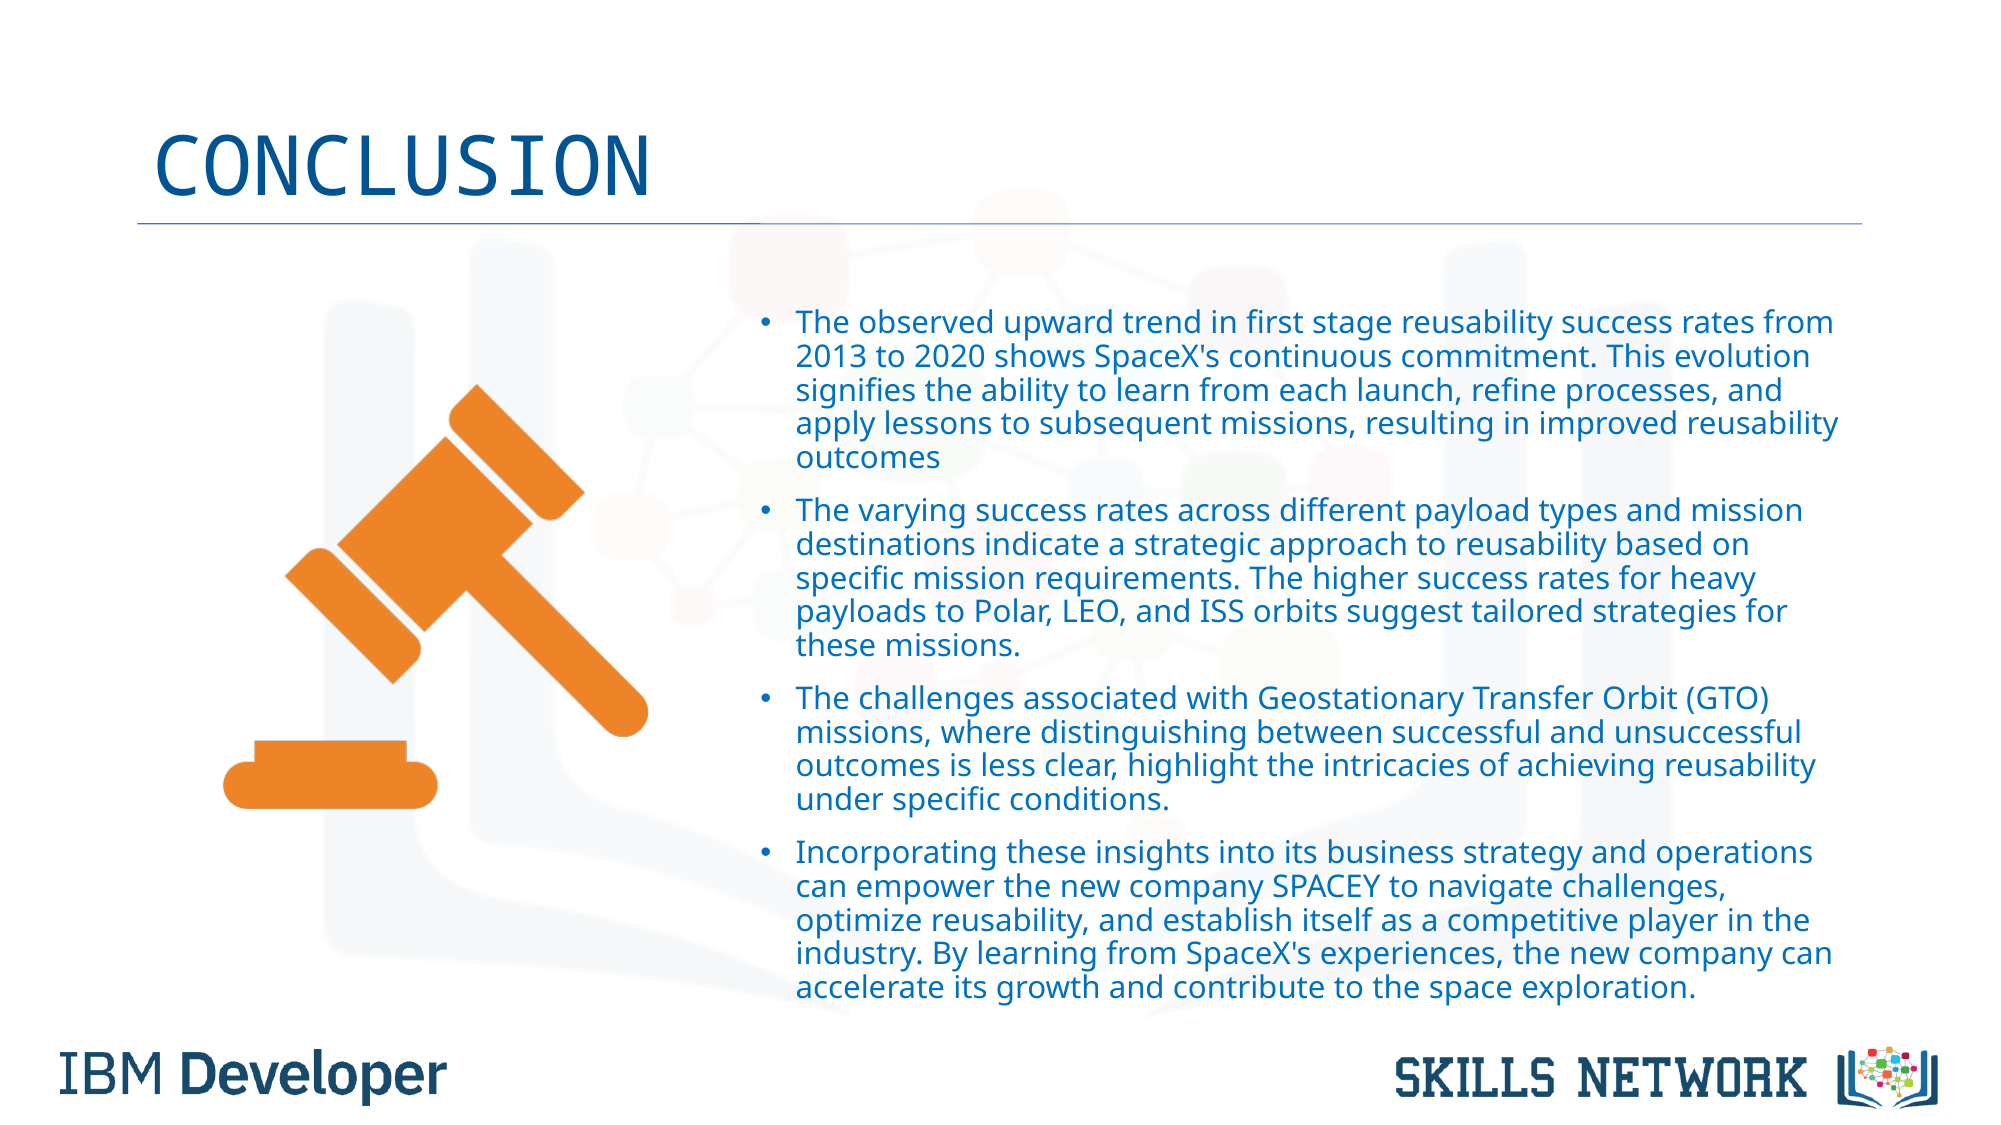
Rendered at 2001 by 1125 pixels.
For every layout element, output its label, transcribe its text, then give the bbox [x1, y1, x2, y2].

picture [55, 1045, 459, 1108]
picture [1390, 1045, 1945, 1111]
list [184, 346, 686, 848]
title CONCLUSION [137, 59, 1863, 278]
list The observed upward trend in first stage reusability success rates from 2013 to 2020 shows SpaceX's continuous commitment. This evolution signifies the ability to learn from each launch, refine processes, and apply lessons to subsequent missions, resulting in improved reusability outcomes The varying success rates across different payload types and mission destinations indicate a strategic approach to reusability based on specific mission requirements. The higher success rates for heavy payloads to Polar, LEO, and ISS orbits suggest tailored strategies for these missions. The challenges associated with Geostationary Transfer Orbit (GTO) missions, where distinguishing between successful and unsuccessful outcomes is less clear, highlight the intricacies of achieving reusability under specific conditions. Incorporating these insights into its business strategy and operations can empower the new company SPACEY to navigate challenges, optimize reusability, and establish itself as a competitive player in the industry. By learning from SpaceX's experiences, the new company can accelerate its growth and contribute to the space exploration. [745, 299, 1863, 1014]
